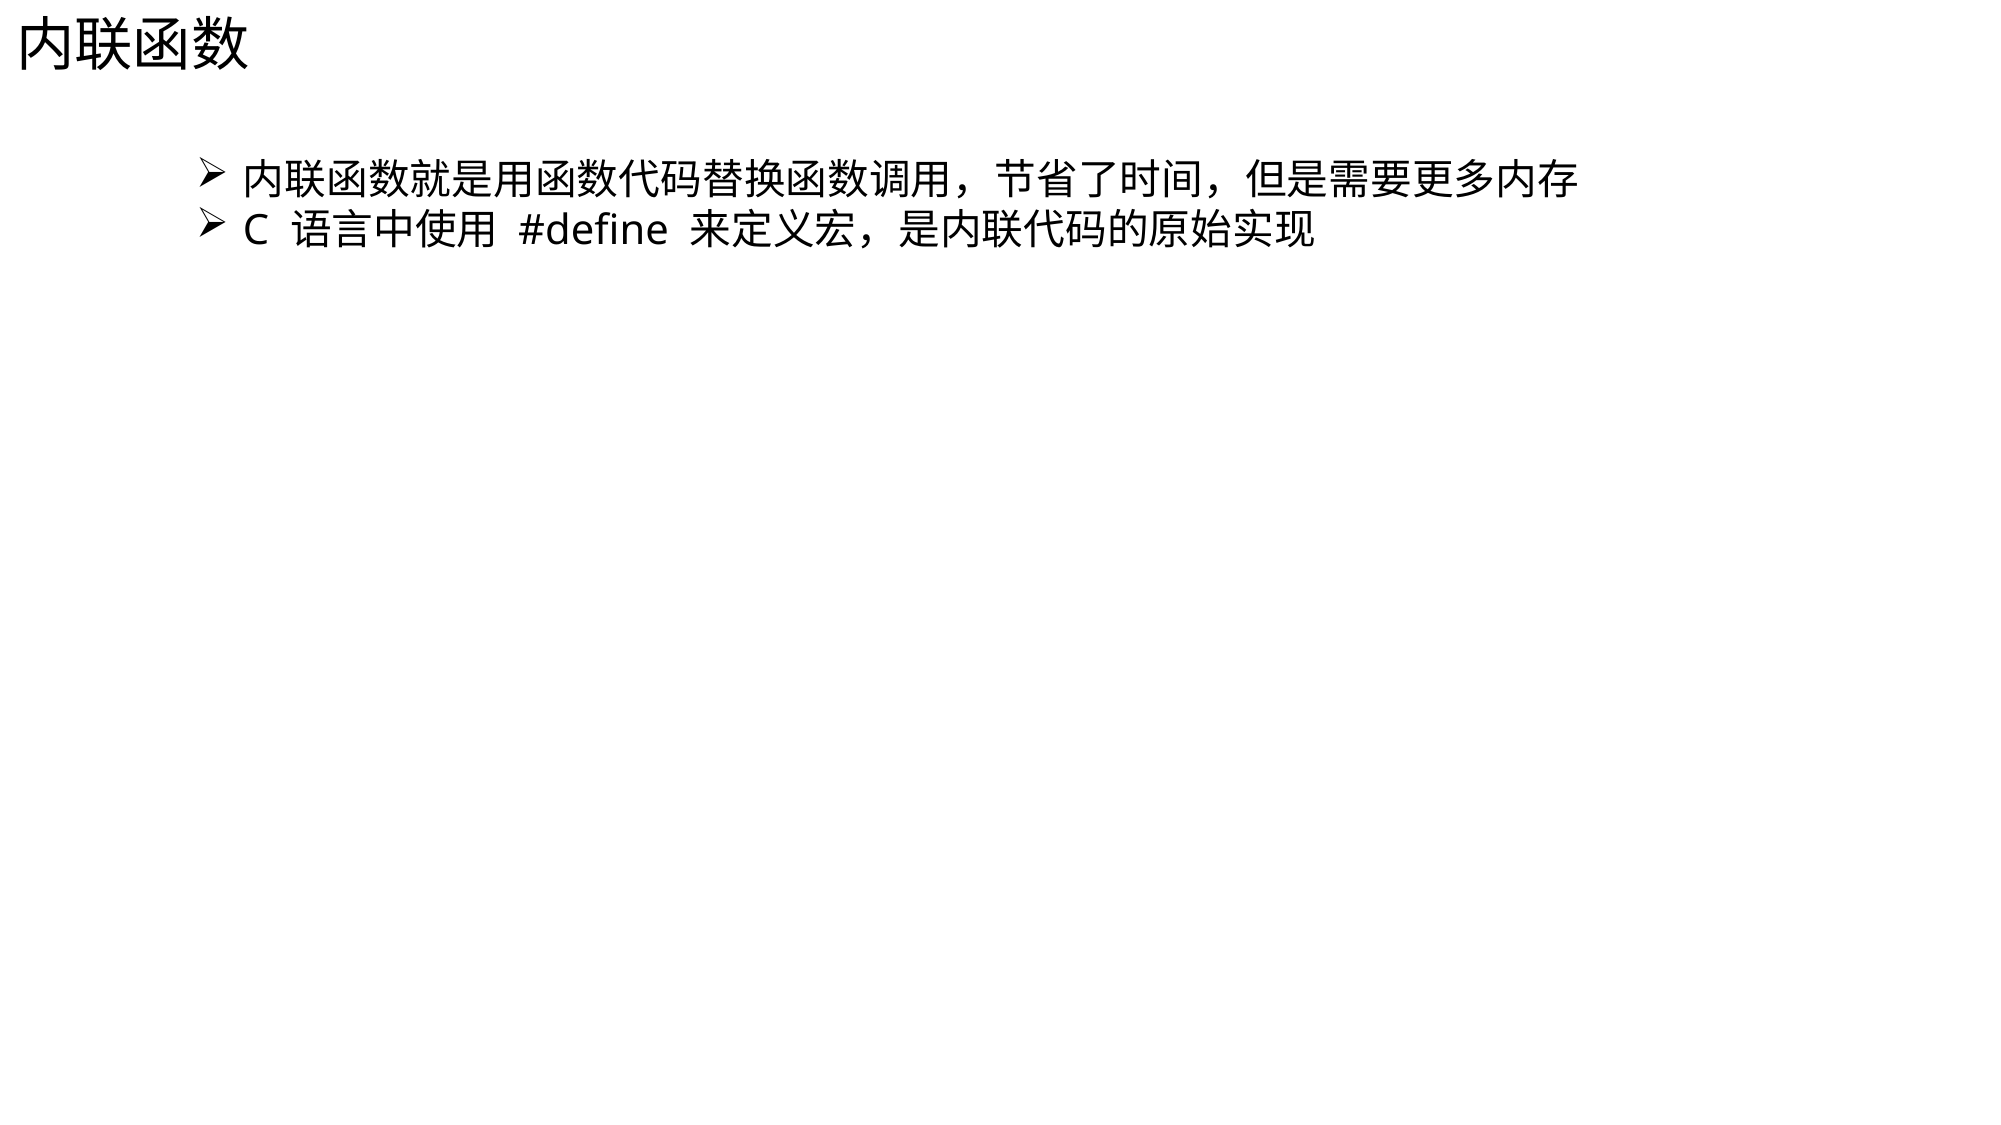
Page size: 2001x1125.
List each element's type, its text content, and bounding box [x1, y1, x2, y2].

text_box 内联函数 [1, 0, 265, 85]
text_box 内联函数就是用函数代码替换函数调用，节省了时间，但是需要更多内存 C 语言中使用 #define 来定义宏，是内联代码的原始实现 [181, 145, 1594, 310]
